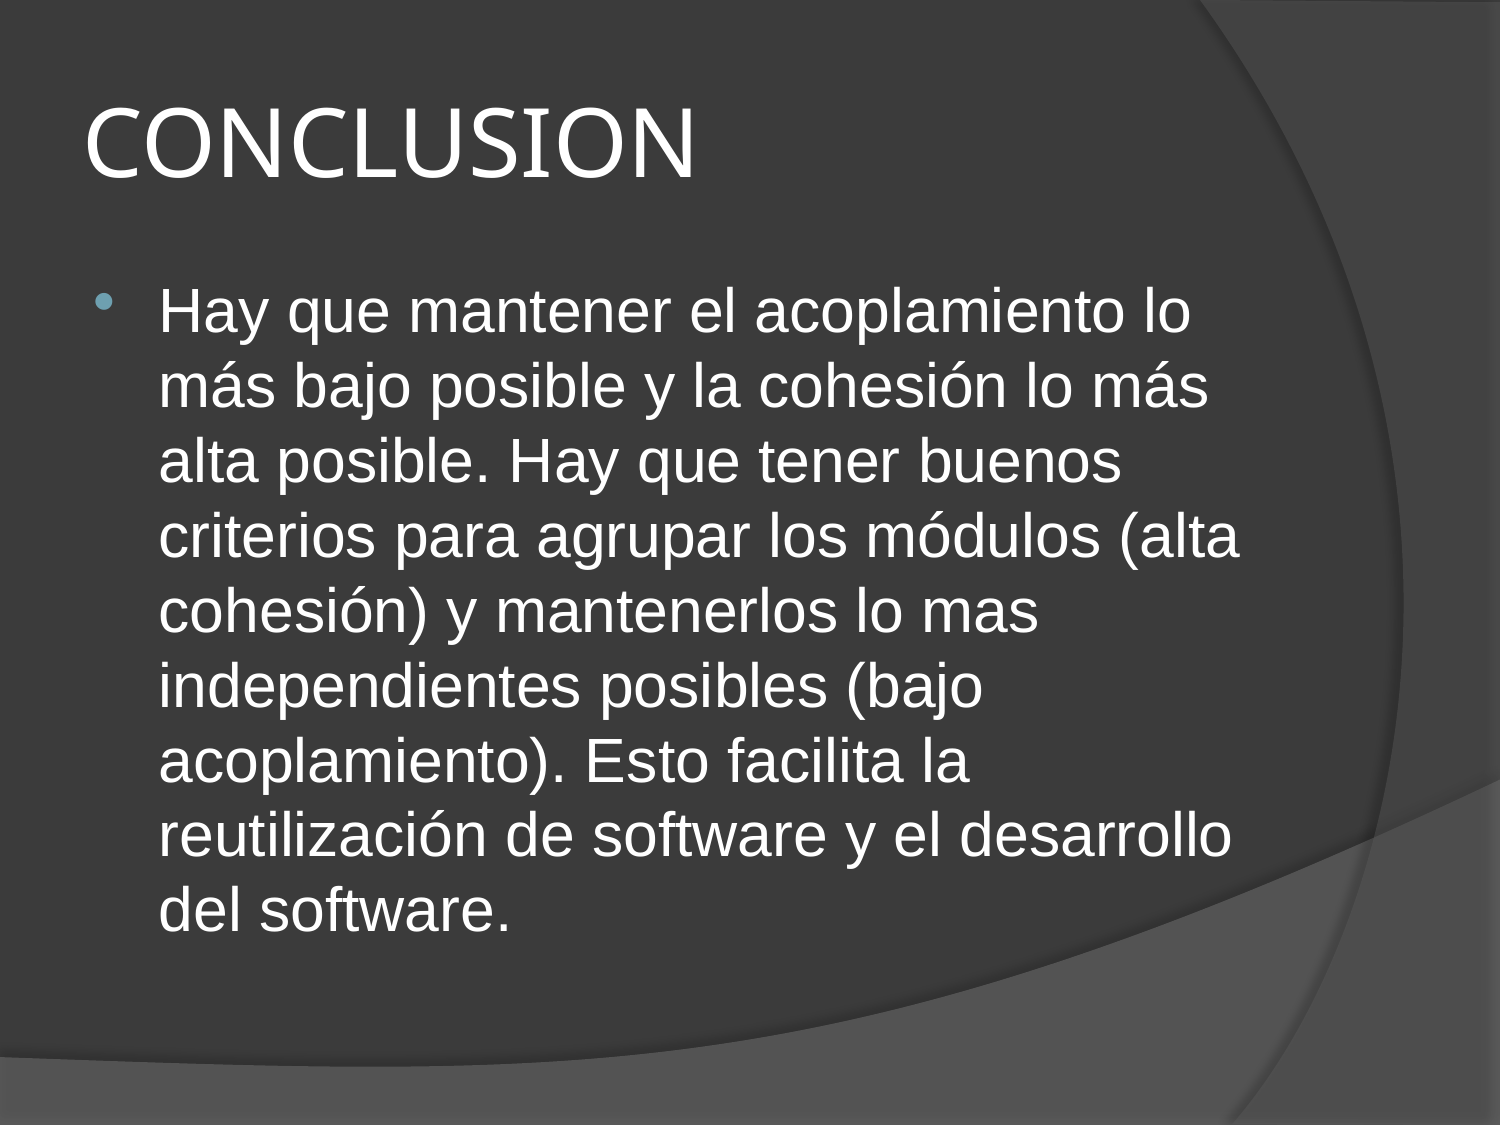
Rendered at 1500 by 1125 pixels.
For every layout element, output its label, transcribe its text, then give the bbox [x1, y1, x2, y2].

title CONCLUSION [75, 45, 1300, 233]
list Hay que mantener el acoplamiento lo más bajo posible y la cohesión lo más alta posible. Hay que tener buenos criterios para agrupar los módulos (alta cohesión) y mantenerlos lo mas independientes posibles (bajo acoplamiento). Esto facilita la reutilización de software y el desarrollo del software. [75, 262, 1300, 1005]
